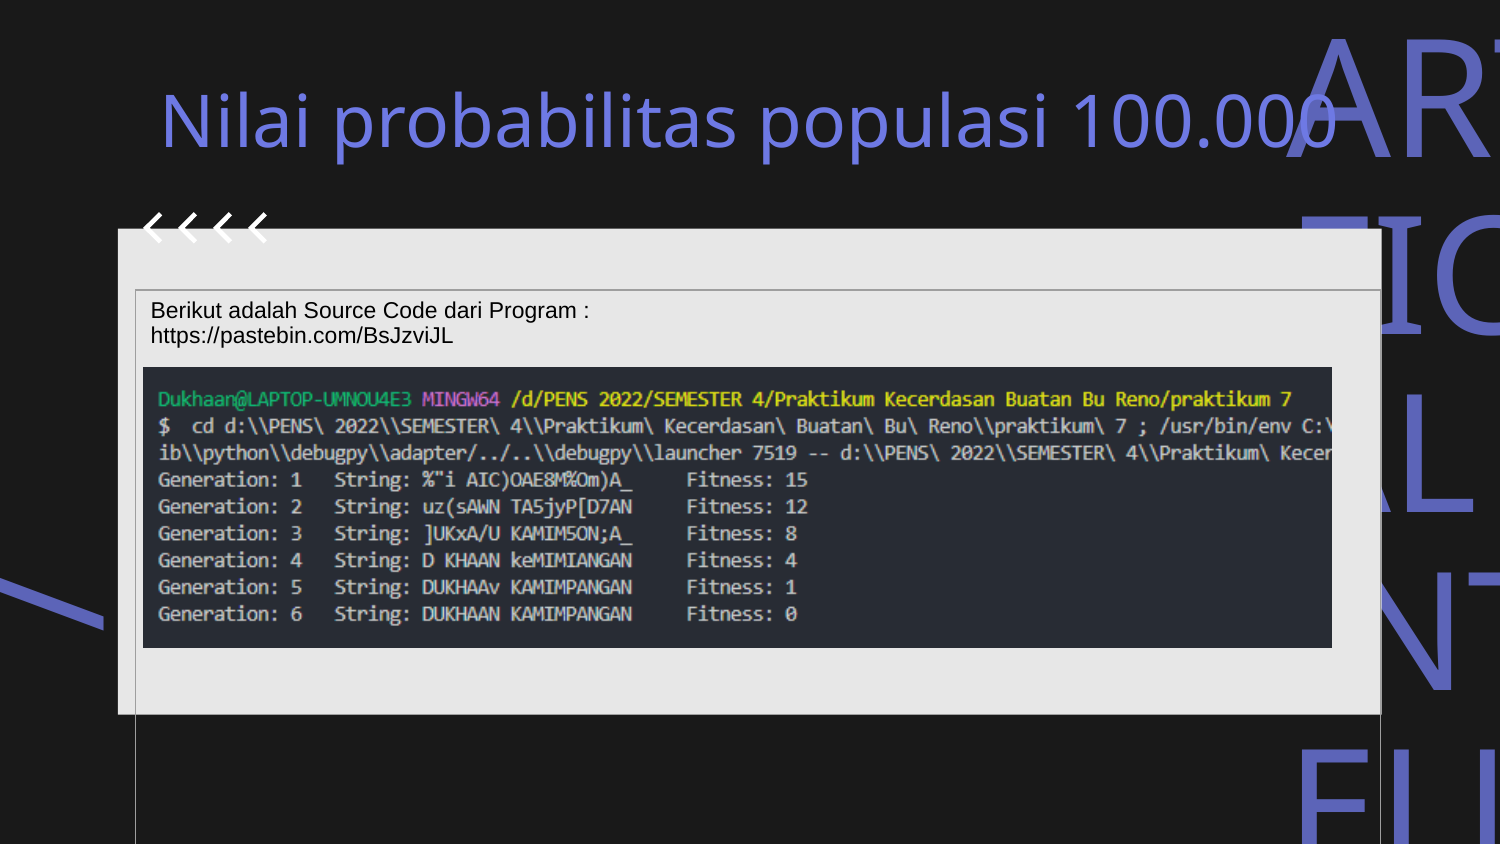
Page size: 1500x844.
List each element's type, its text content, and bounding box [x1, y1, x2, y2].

title Nilai probabilitas populasi 100.000 [118, 71, 1382, 166]
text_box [142, 211, 268, 244]
table_header Berikut adalah Source Code dari Program : https://pastebin.com/BsJzviJL [136, 291, 1380, 844]
picture [142, 367, 1332, 648]
